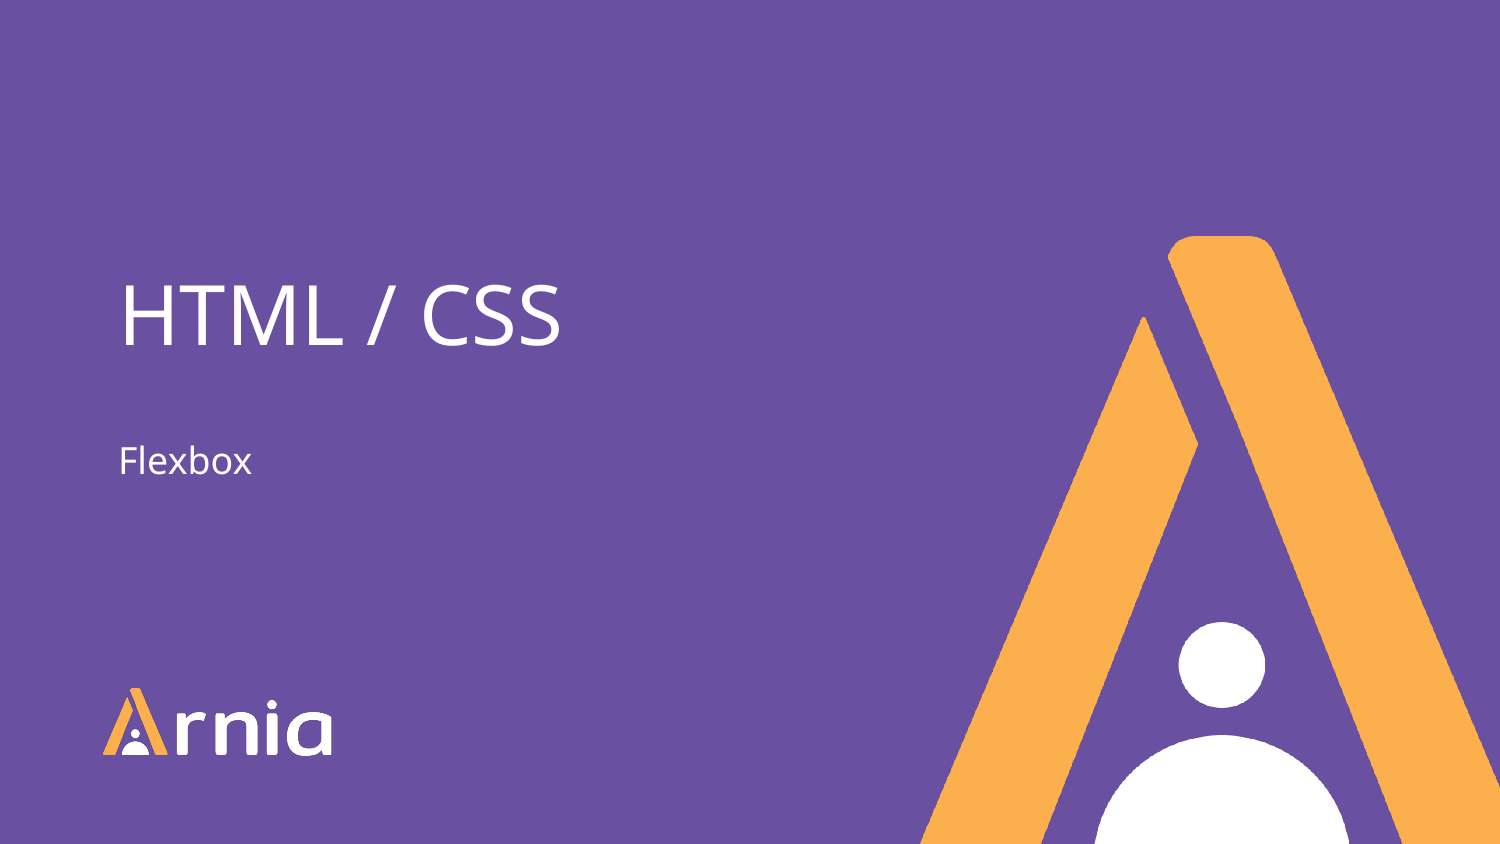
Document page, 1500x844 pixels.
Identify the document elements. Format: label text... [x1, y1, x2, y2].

text_box HTML / CSS [103, 246, 914, 377]
picture [102, 688, 332, 757]
text_box Flexbox [103, 421, 914, 497]
picture [919, 236, 1500, 844]
